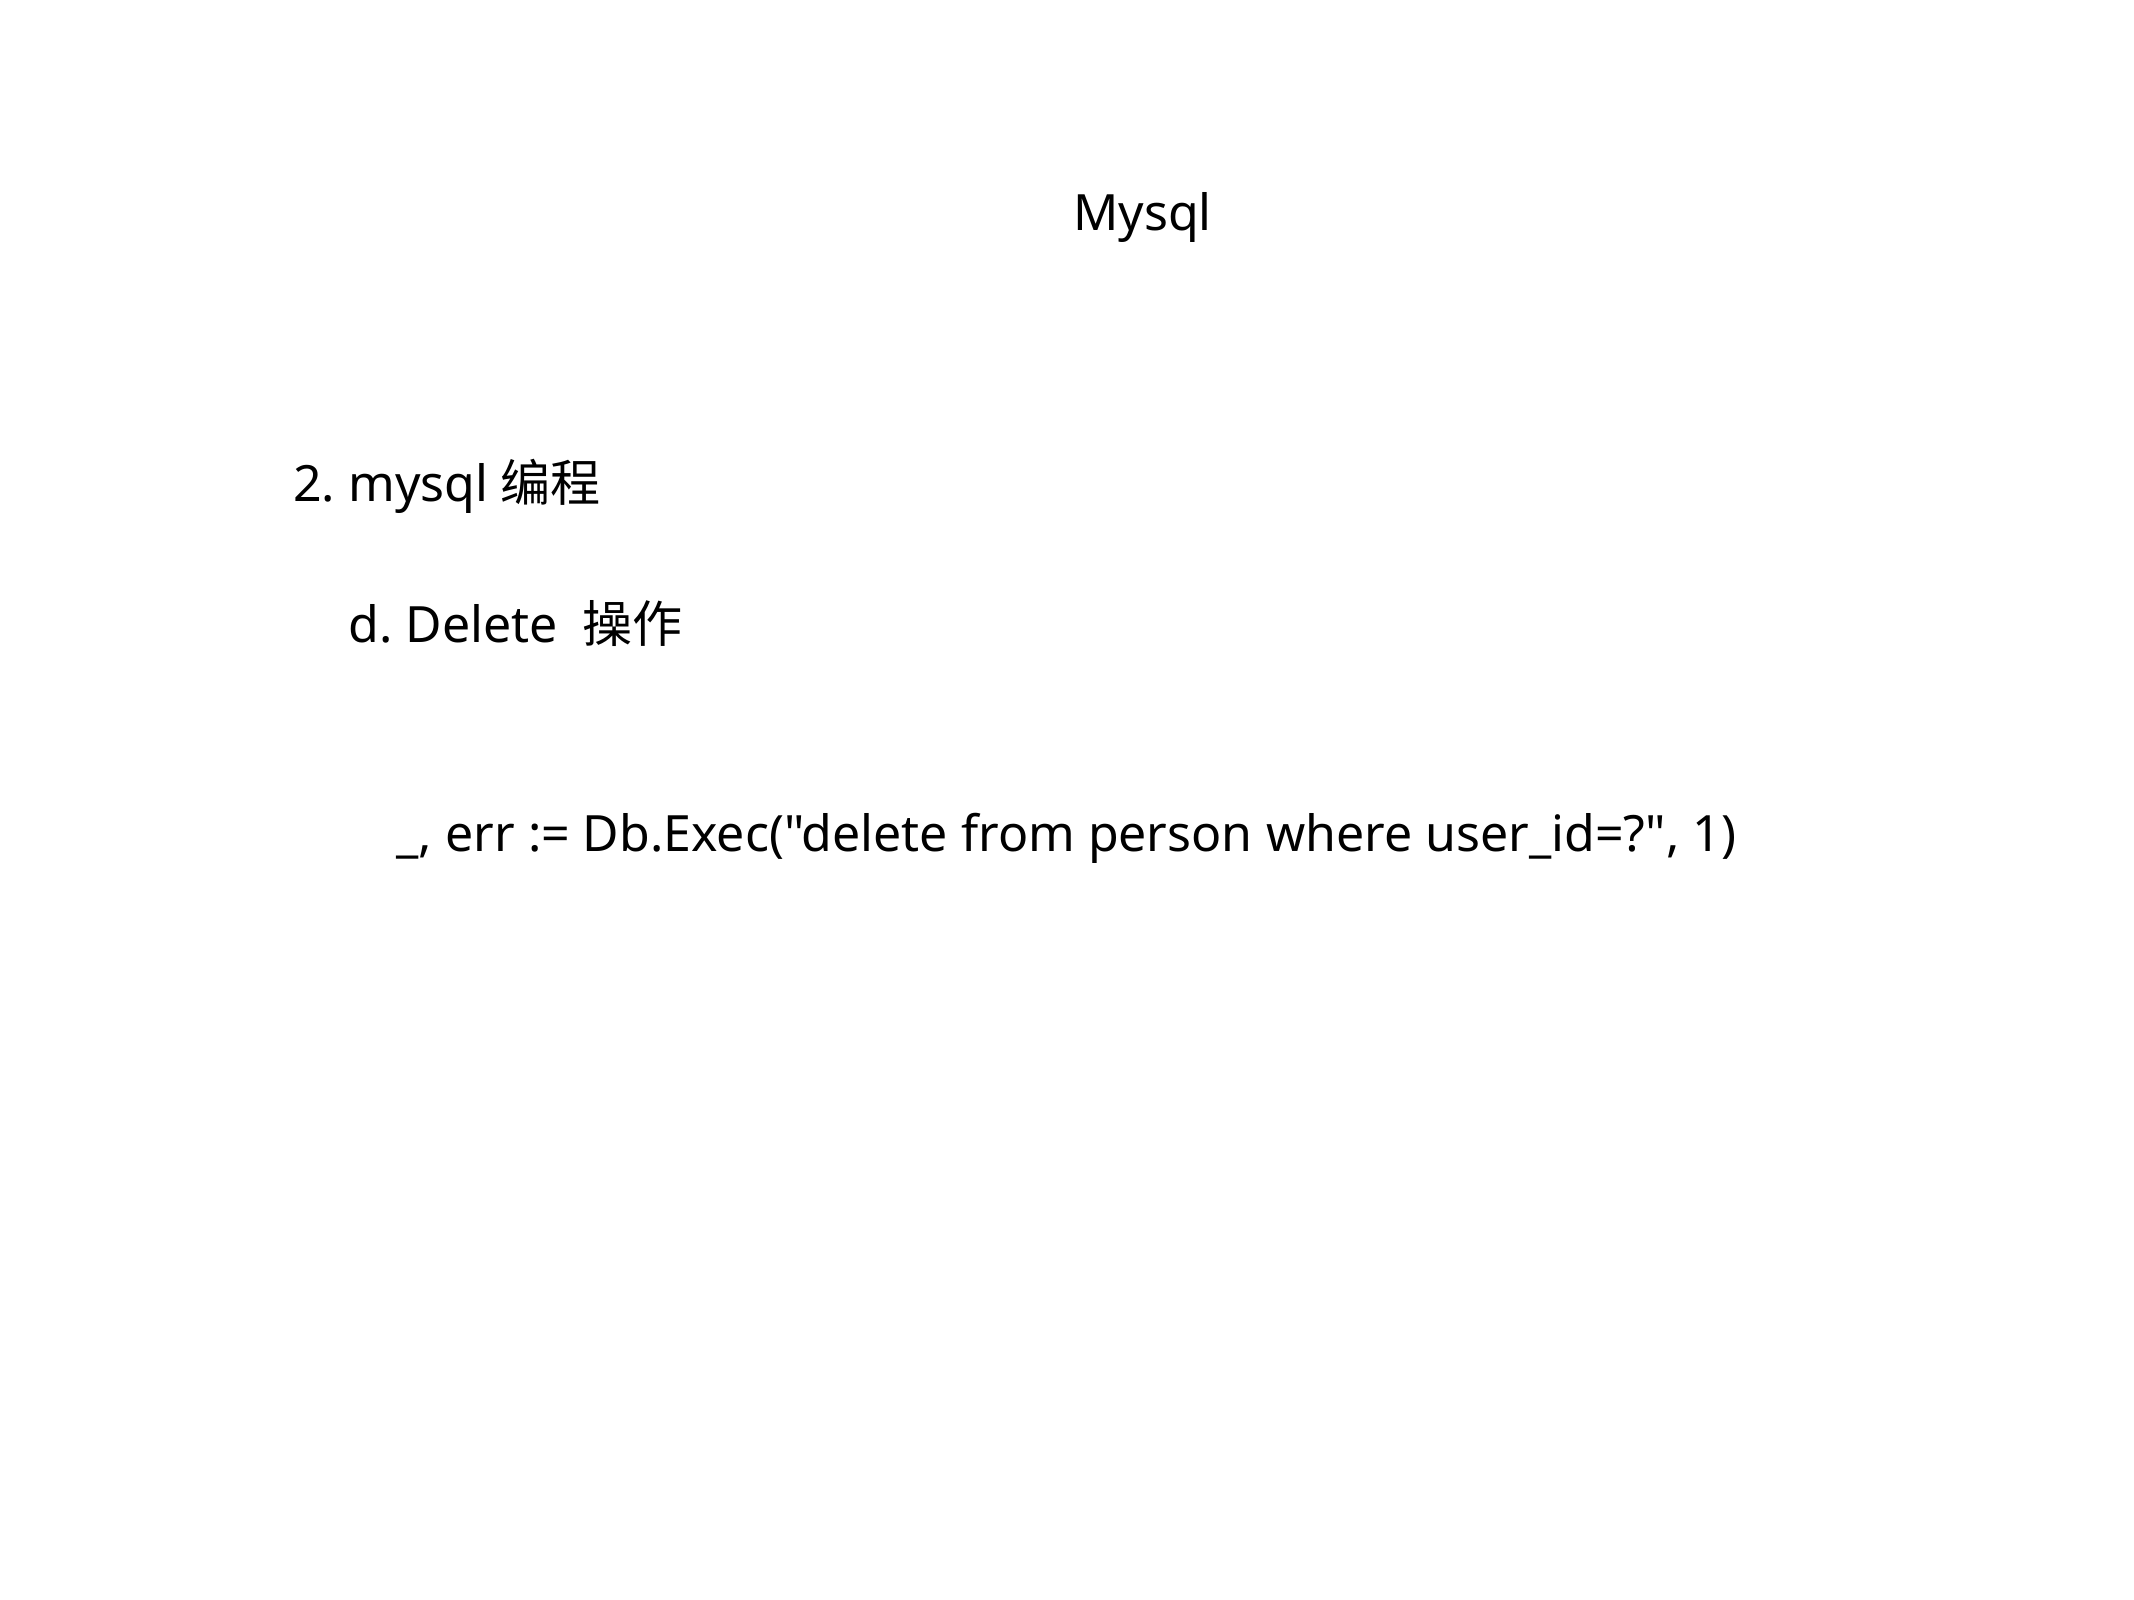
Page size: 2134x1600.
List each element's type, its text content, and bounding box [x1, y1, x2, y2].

text_box 2. mysql编程 [285, 442, 609, 520]
text_box _, err := Db.Exec("delete from person where user_id=?", 1) [388, 793, 1745, 871]
text_box d. Delete 操作 [339, 584, 692, 662]
text_box Mysql [1065, 172, 1221, 249]
